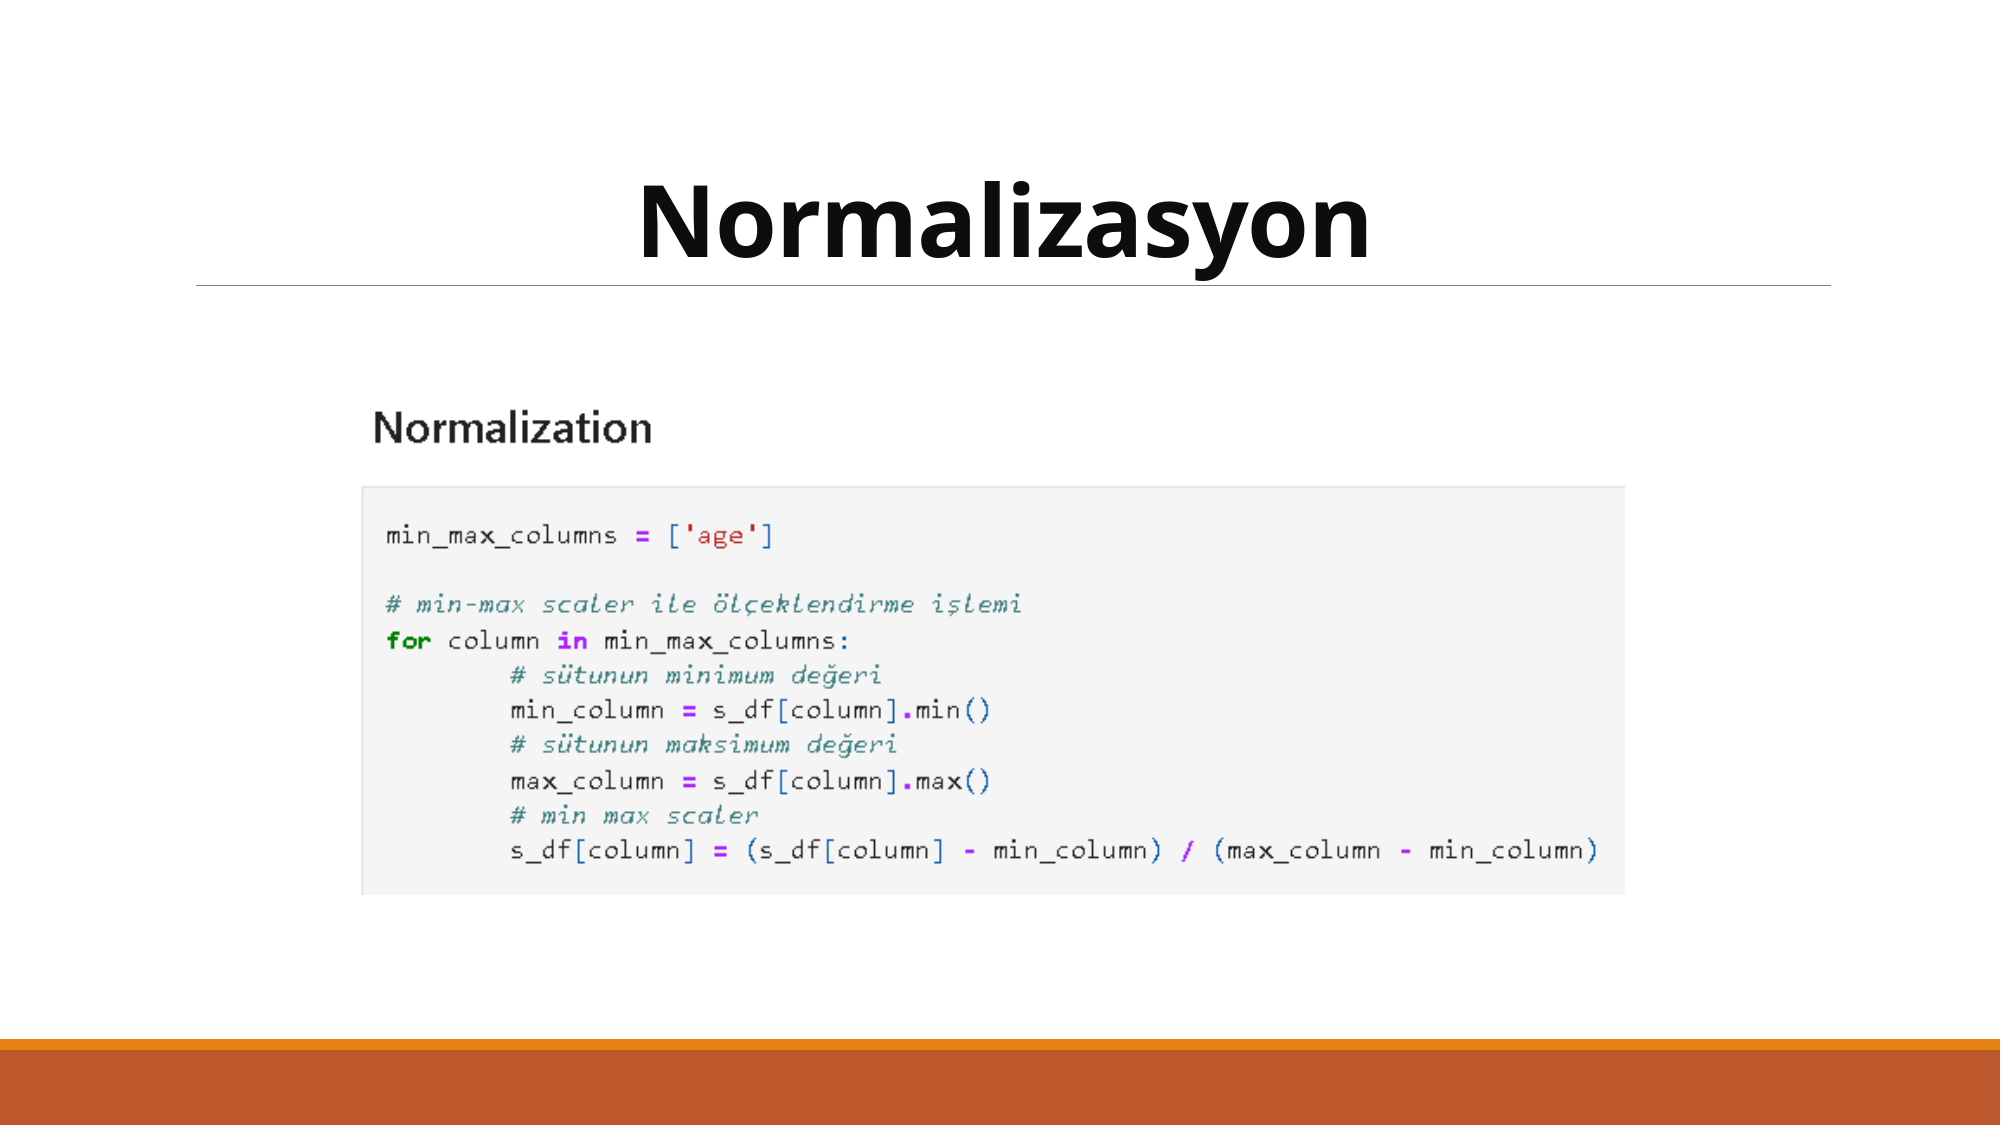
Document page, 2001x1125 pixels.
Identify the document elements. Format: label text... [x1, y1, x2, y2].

title Normalizasyon [180, 47, 1830, 285]
picture [348, 393, 1625, 896]
